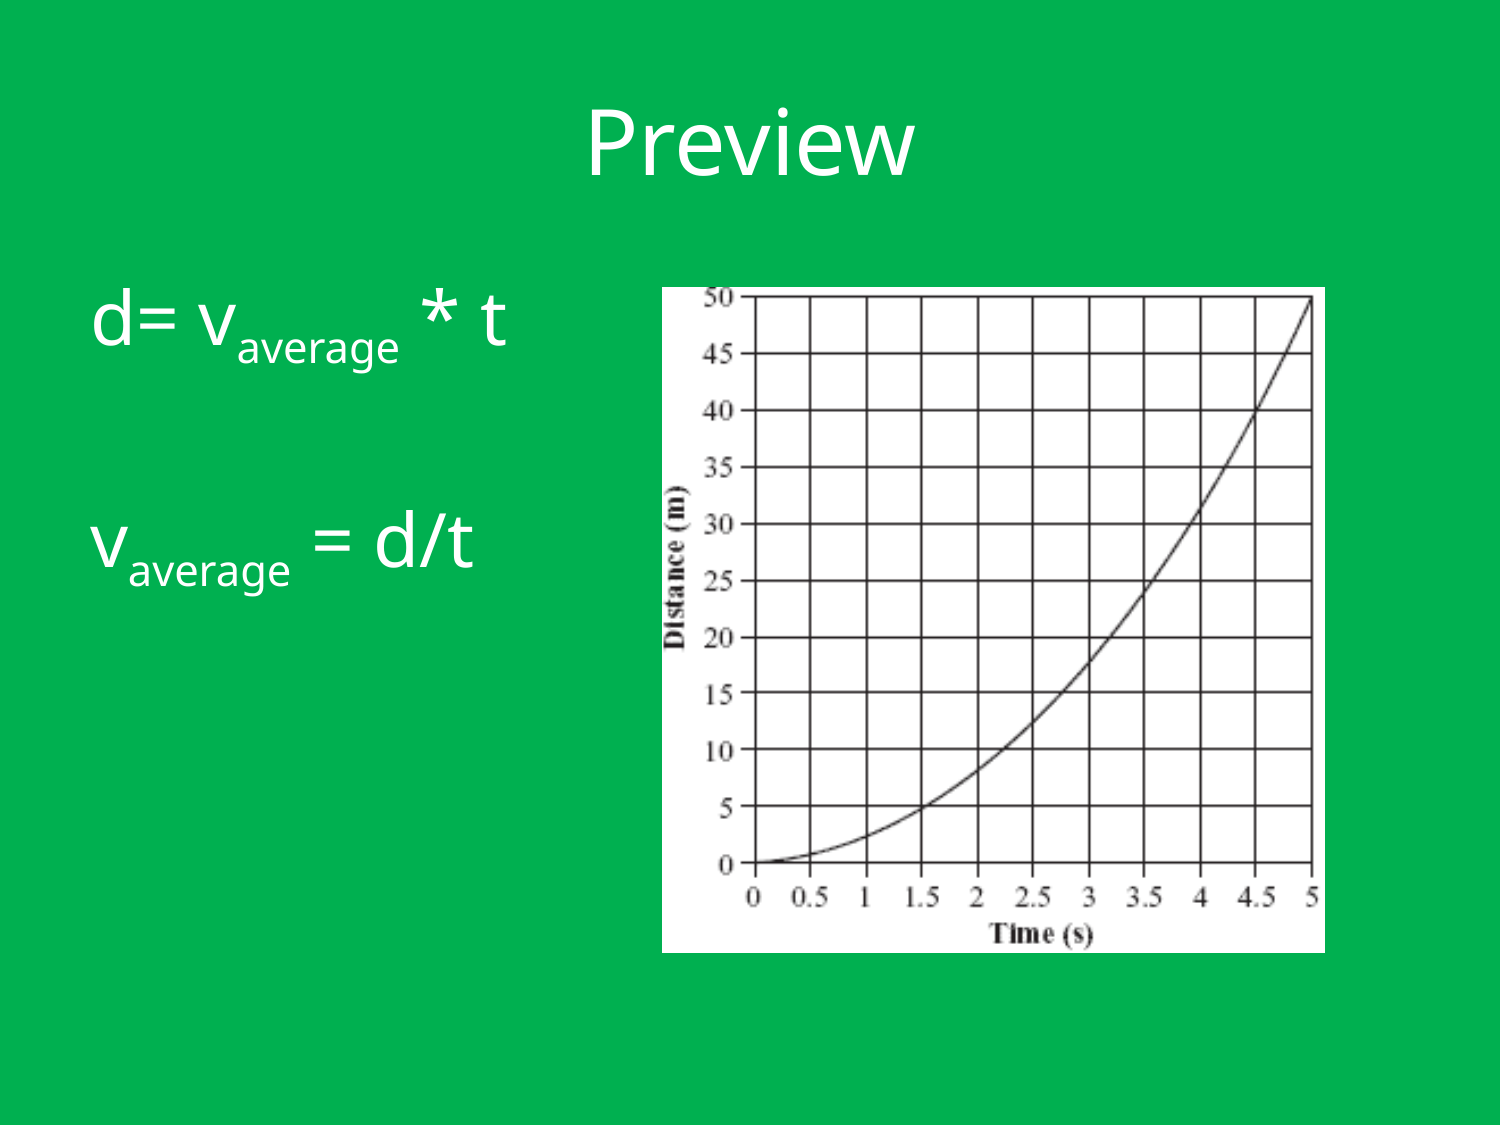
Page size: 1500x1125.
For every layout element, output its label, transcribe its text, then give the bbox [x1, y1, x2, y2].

title Preview [75, 45, 1425, 233]
list d= vaverage * t vaverage = d/t [75, 262, 1425, 1005]
picture [662, 287, 1326, 953]
